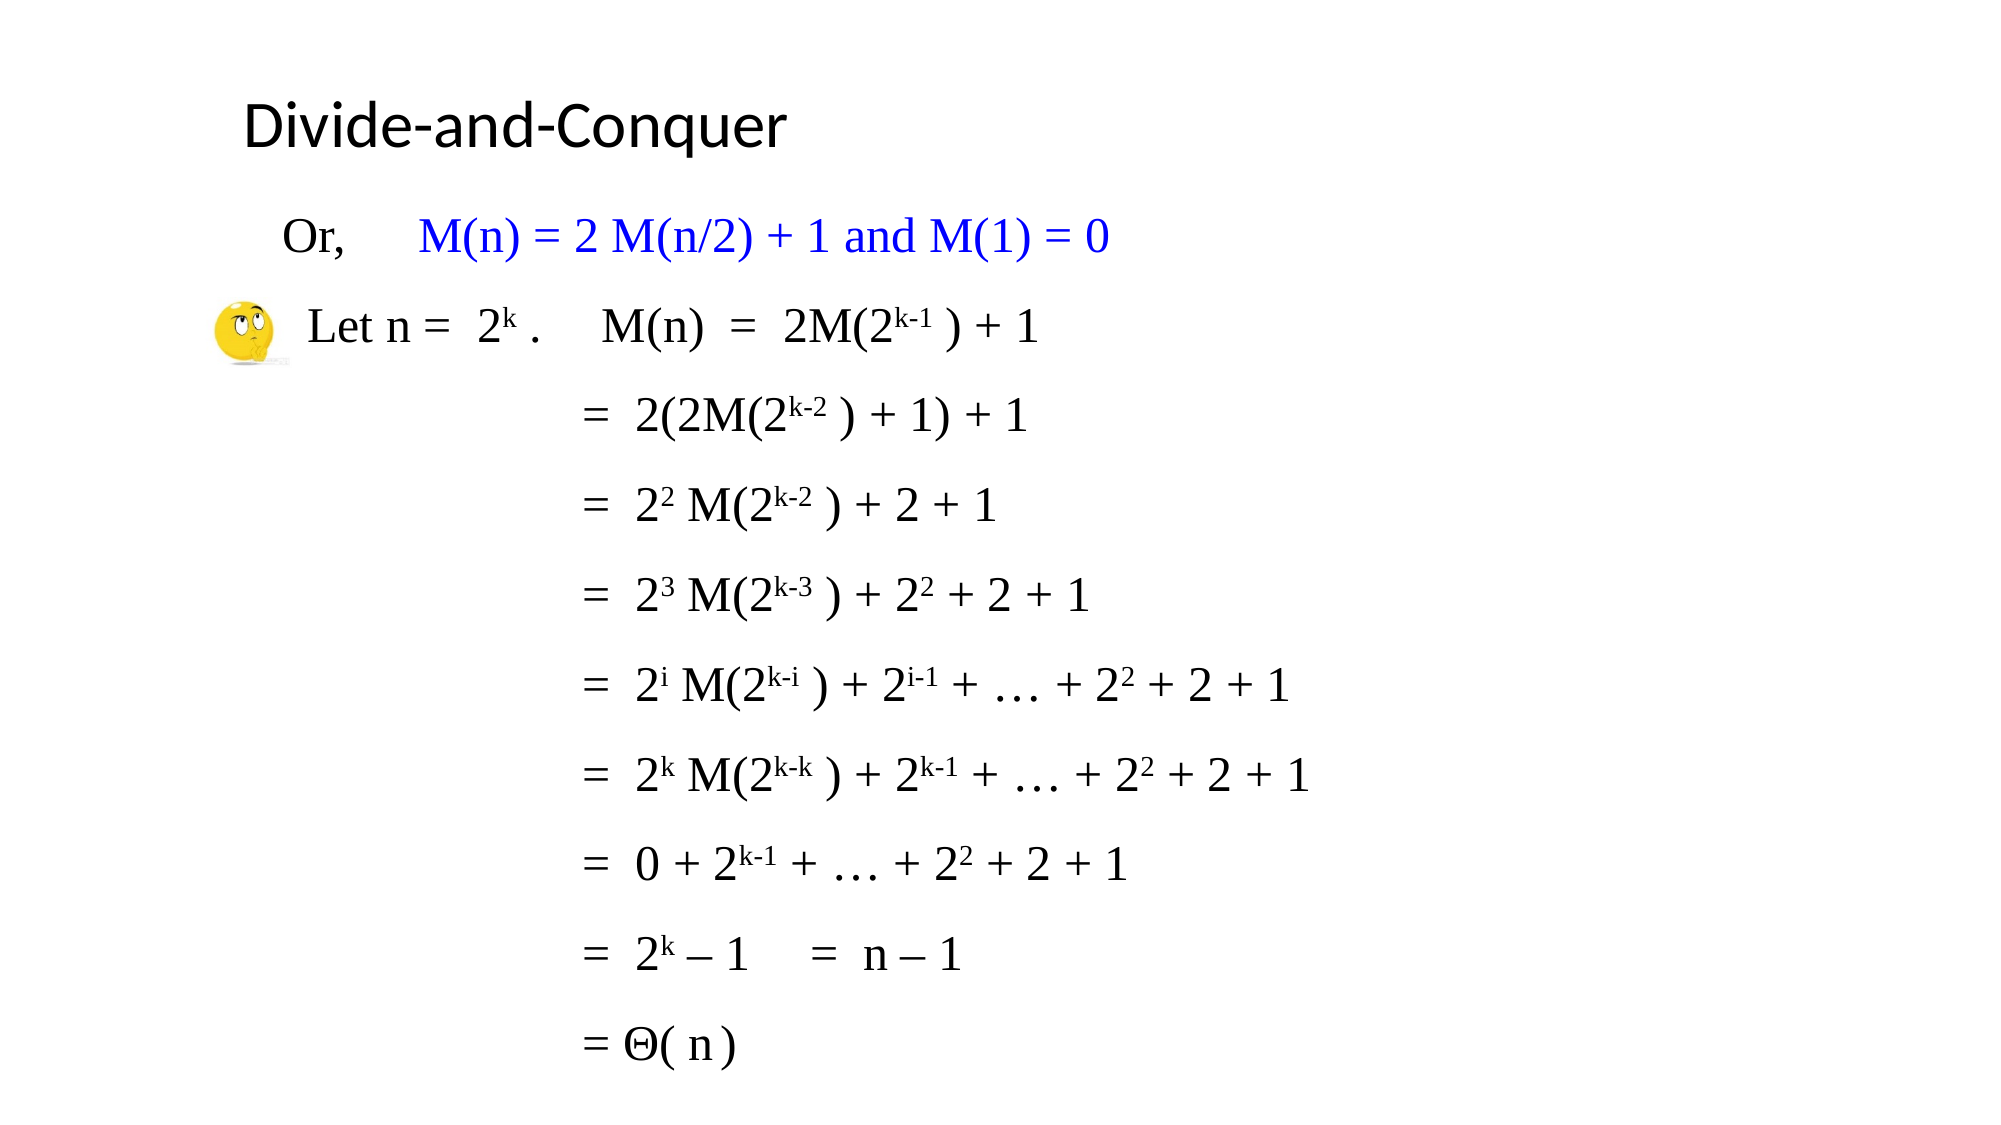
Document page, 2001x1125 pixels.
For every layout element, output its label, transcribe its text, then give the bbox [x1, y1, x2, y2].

text_box Or, M(n) = 2 M(n/2) + 1 and M(1) = 0 Let n = 2k . M(n) = 2M(2k-1 ) + 1 = 2(2M(2k-2 ) + 1) + 1 = 22 M(2k-2 ) + 2 + 1 = 23 M(2k-3 ) + 22 + 2 + 1 = 2i M(2k-i ) + 2i-1 + … + 22 + 2 + 1 = 2k M(2k-k ) + 2k-1 + … + 22 + 2 + 1 = 0 + 2k-1 + … + 22 + 2 + 1 = 2k – 1 = n – 1 = Θ( n ) [267, 185, 1669, 1078]
text_box Divide-and-Conquer [228, 61, 819, 169]
picture [195, 297, 292, 368]
